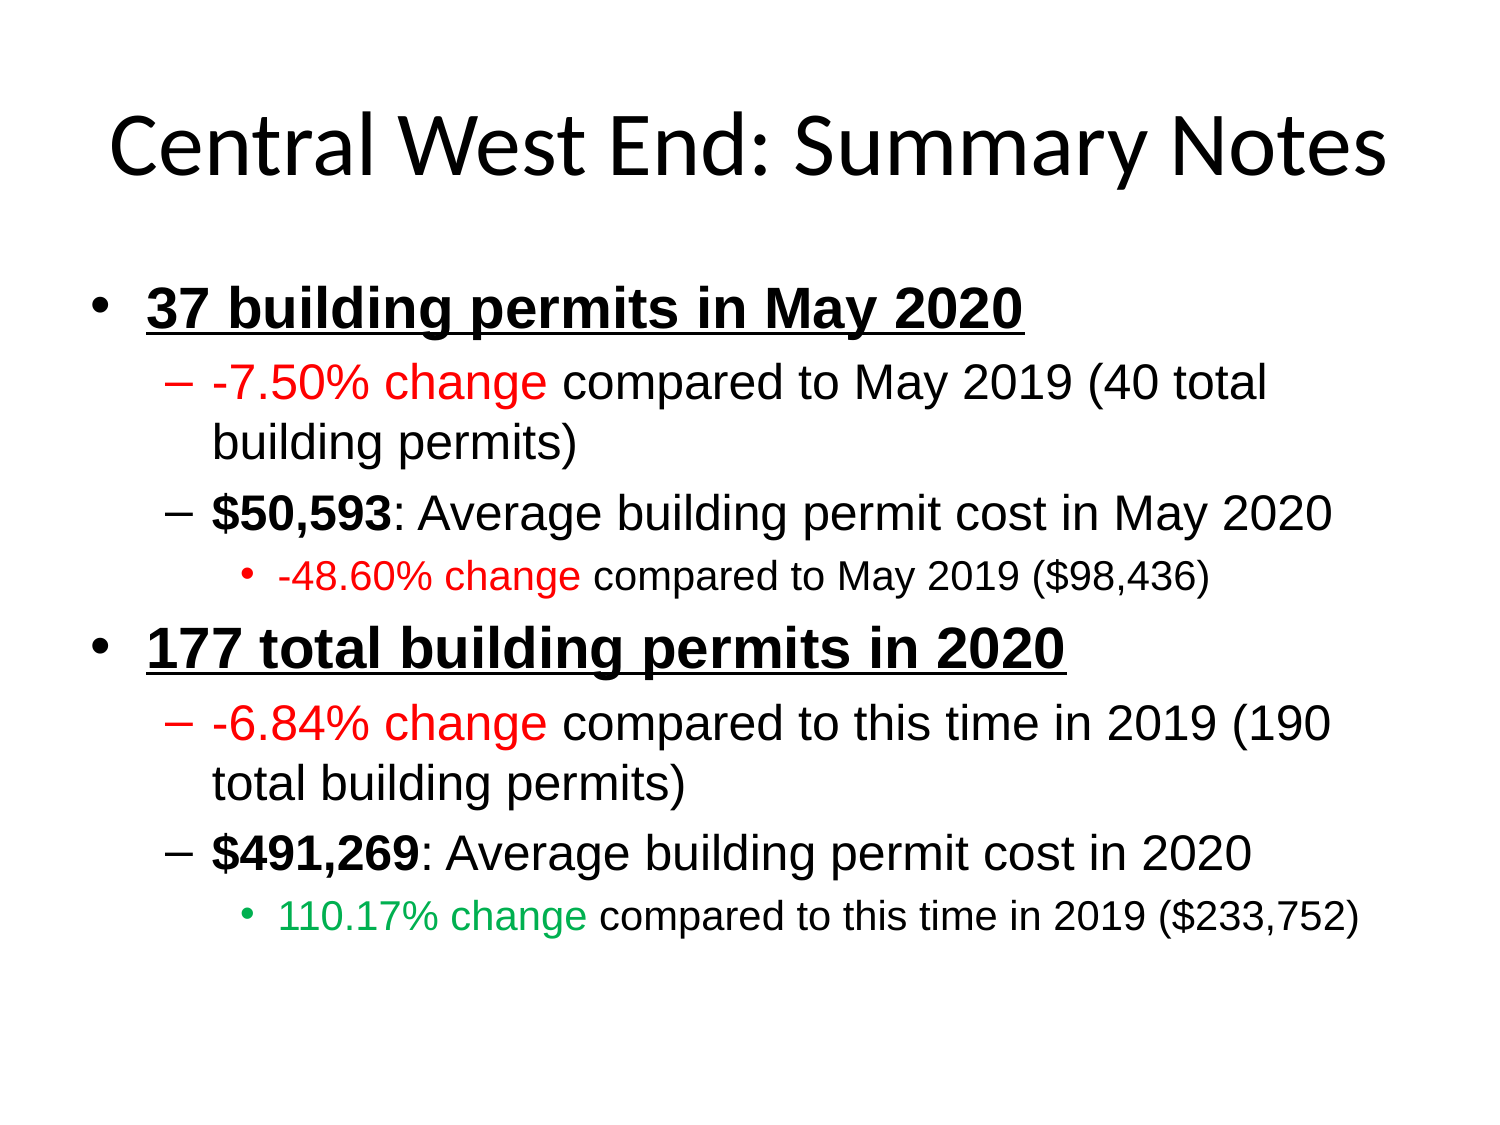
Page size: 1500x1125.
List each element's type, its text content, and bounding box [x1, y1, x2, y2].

list 37 building permits in May 2020 -7.50% change compared to May 2019 (40 total building permits) $50,593: Average building permit cost in May 2020 -48.60% change compared to May 2019 ($98,436) 177 total building permits in 2020 -6.84% change compared to this time in 2019 (190 total building permits) $491,269: Average building permit cost in 2020 110.17% change compared to this time in 2019 ($233,752) [75, 262, 1425, 1005]
title Central West End: Summary Notes [75, 45, 1425, 233]
